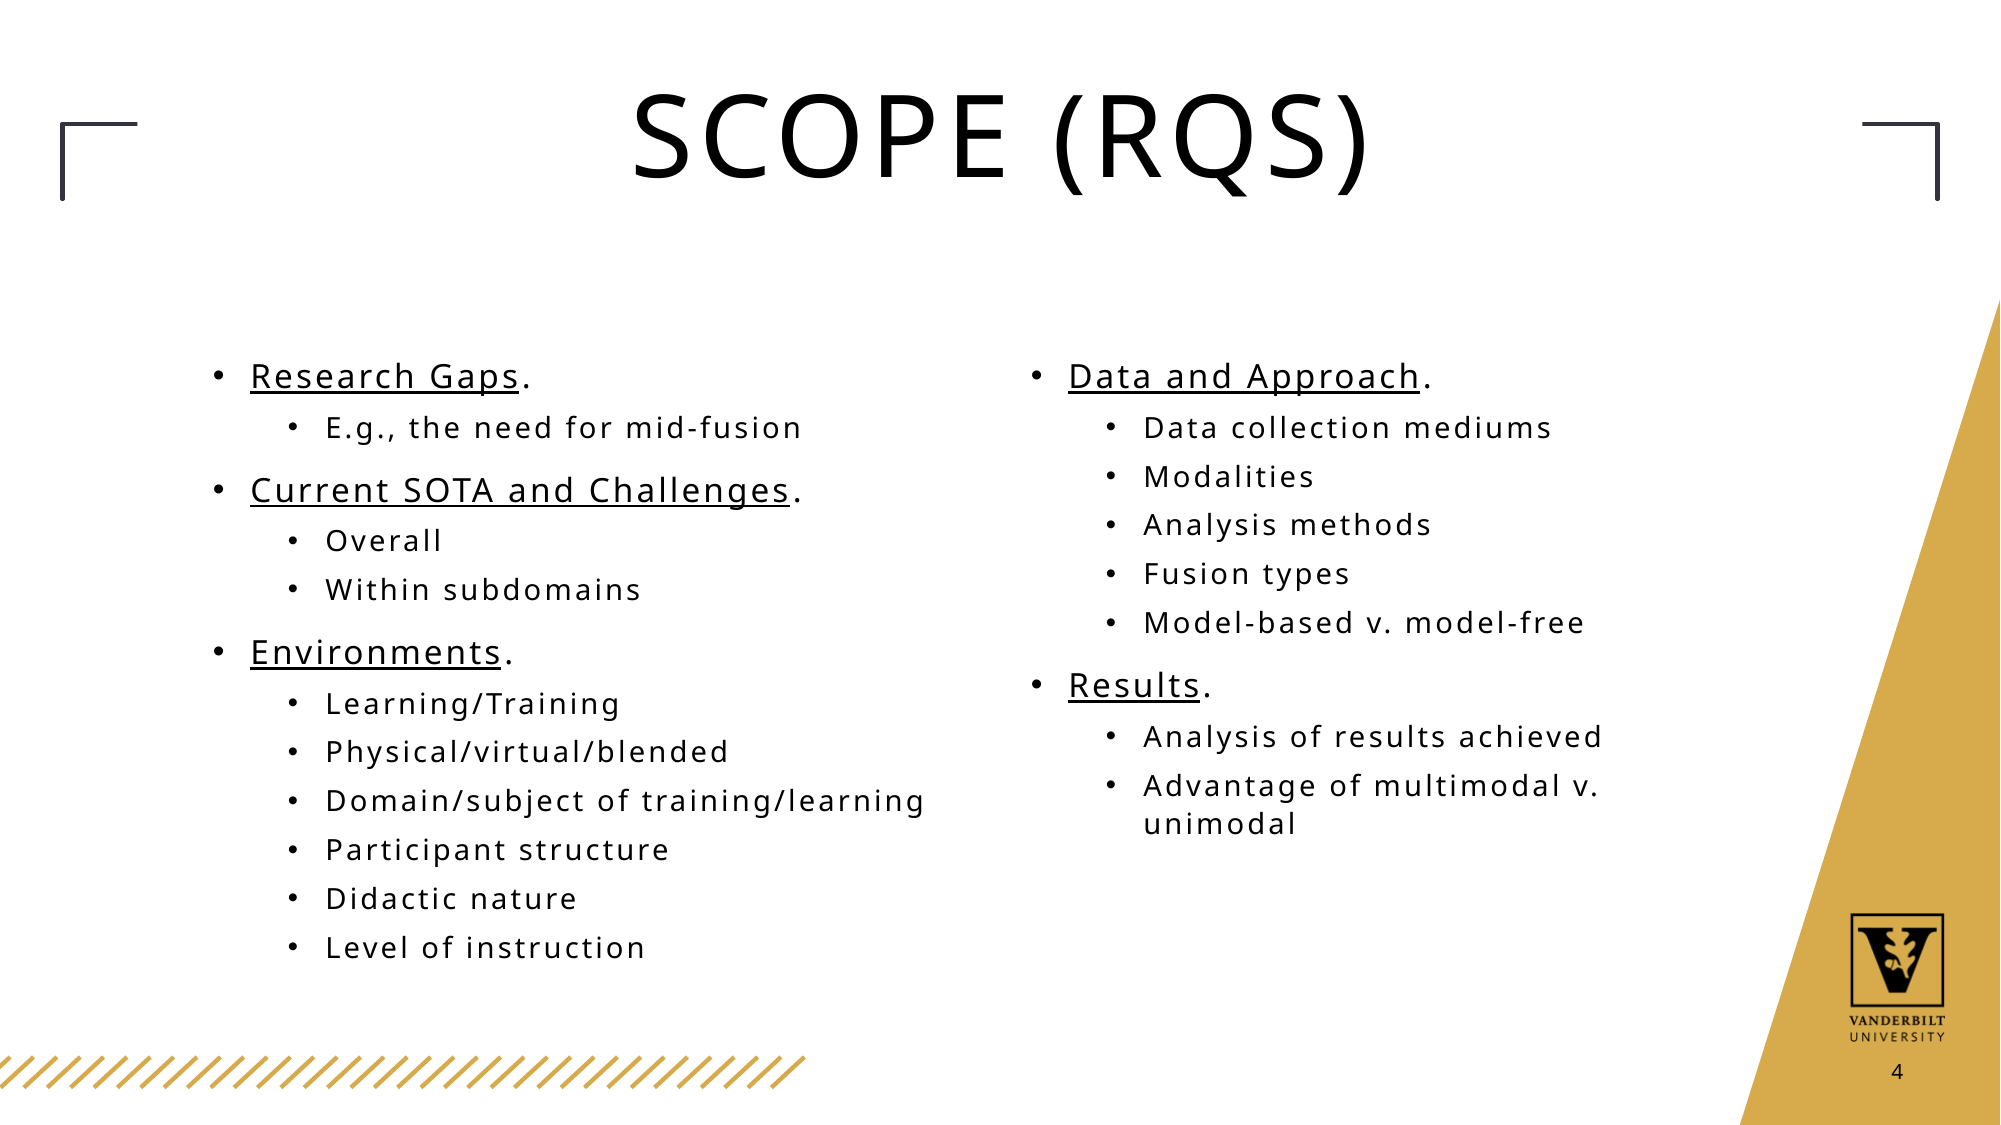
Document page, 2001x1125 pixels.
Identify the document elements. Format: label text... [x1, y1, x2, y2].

title Scope (RQs) [137, 71, 1863, 325]
list Research Gaps. E.g., the need for mid-fusion Current SOTA and Challenges. Overall Within subdomains Environments. Learning/Training Physical/virtual/blended Domain/subject of training/learning Participant structure Didactic nature Level of instruction [197, 343, 948, 1028]
list Data and Approach. Data collection mediums Modalities Analysis methods Fusion types Model-based v. model-free Results. Analysis of results achieved Advantage of multimodal v. unimodal [1015, 343, 1766, 1028]
slide_number 4 [1851, 1042, 1943, 1103]
picture [1849, 913, 1945, 1042]
